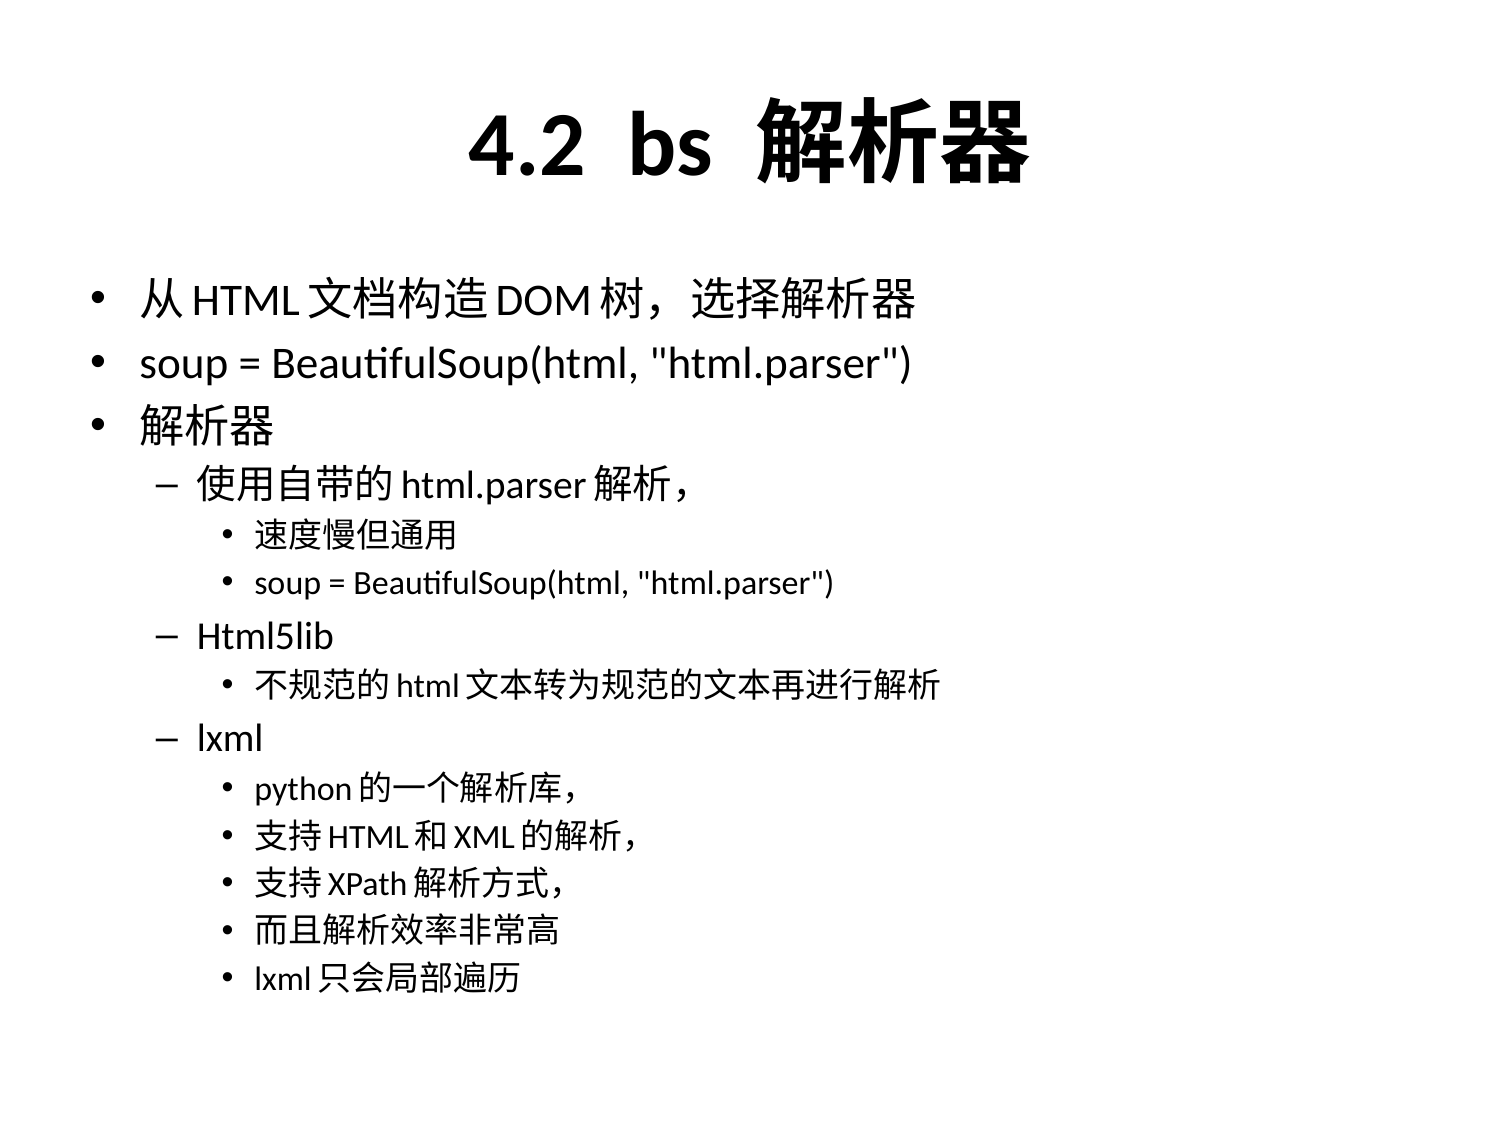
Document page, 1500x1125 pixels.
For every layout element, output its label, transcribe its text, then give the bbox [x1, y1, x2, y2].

list 从HTML文档构造DOM树，选择解析器 soup = BeautifulSoup(html, "html.parser") 解析器 使用自带的html.parser解析， 速度慢但通用 soup = BeautifulSoup(html, "html.parser") Html5lib 不规范的html文本转为规范的文本再进行解析 lxml python的一个解析库， 支持HTML和XML的解析， 支持XPath解析方式， 而且解析效率非常高 lxml只会局部遍历 [75, 262, 1425, 1005]
title 4.2 bs 解析器 [75, 45, 1425, 233]
